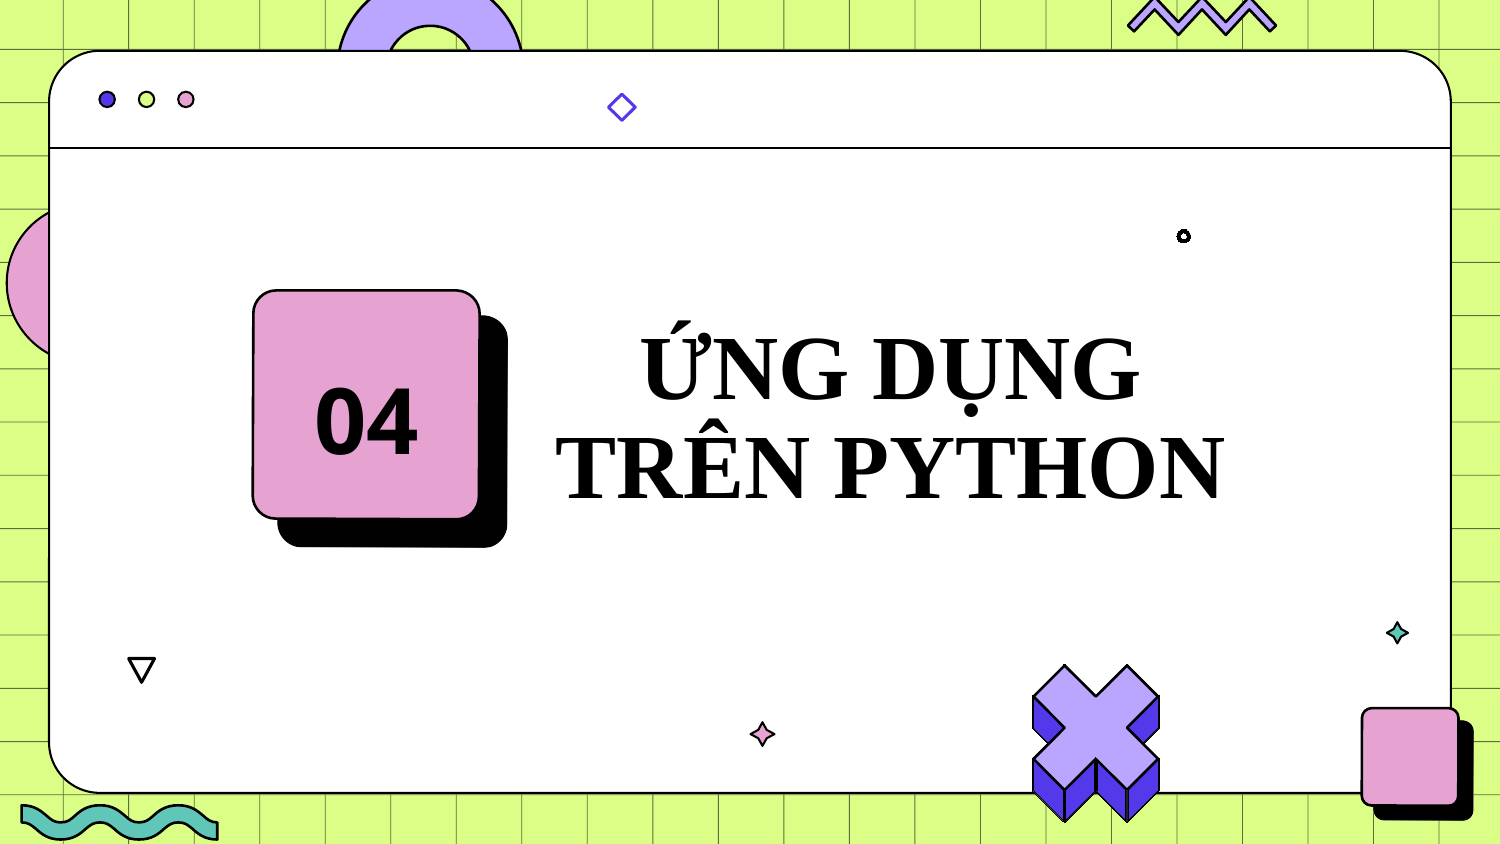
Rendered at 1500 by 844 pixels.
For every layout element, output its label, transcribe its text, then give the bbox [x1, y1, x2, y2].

text_box [1127, 0, 1277, 35]
text_box [177, 90, 195, 109]
list 04 [253, 365, 480, 485]
text_box [252, 410, 479, 520]
text_box [750, 722, 775, 746]
text_box [607, 93, 637, 122]
text_box [21, 805, 218, 840]
text_box [98, 90, 116, 109]
title ỨNG DỤNG TRÊN PYTHON [519, 290, 1263, 548]
text_box [1361, 708, 1459, 806]
text_box [1386, 622, 1409, 644]
text_box [127, 656, 156, 684]
text_box [253, 290, 480, 365]
text_box [1176, 229, 1191, 243]
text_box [1032, 664, 1160, 823]
text_box [137, 90, 156, 109]
